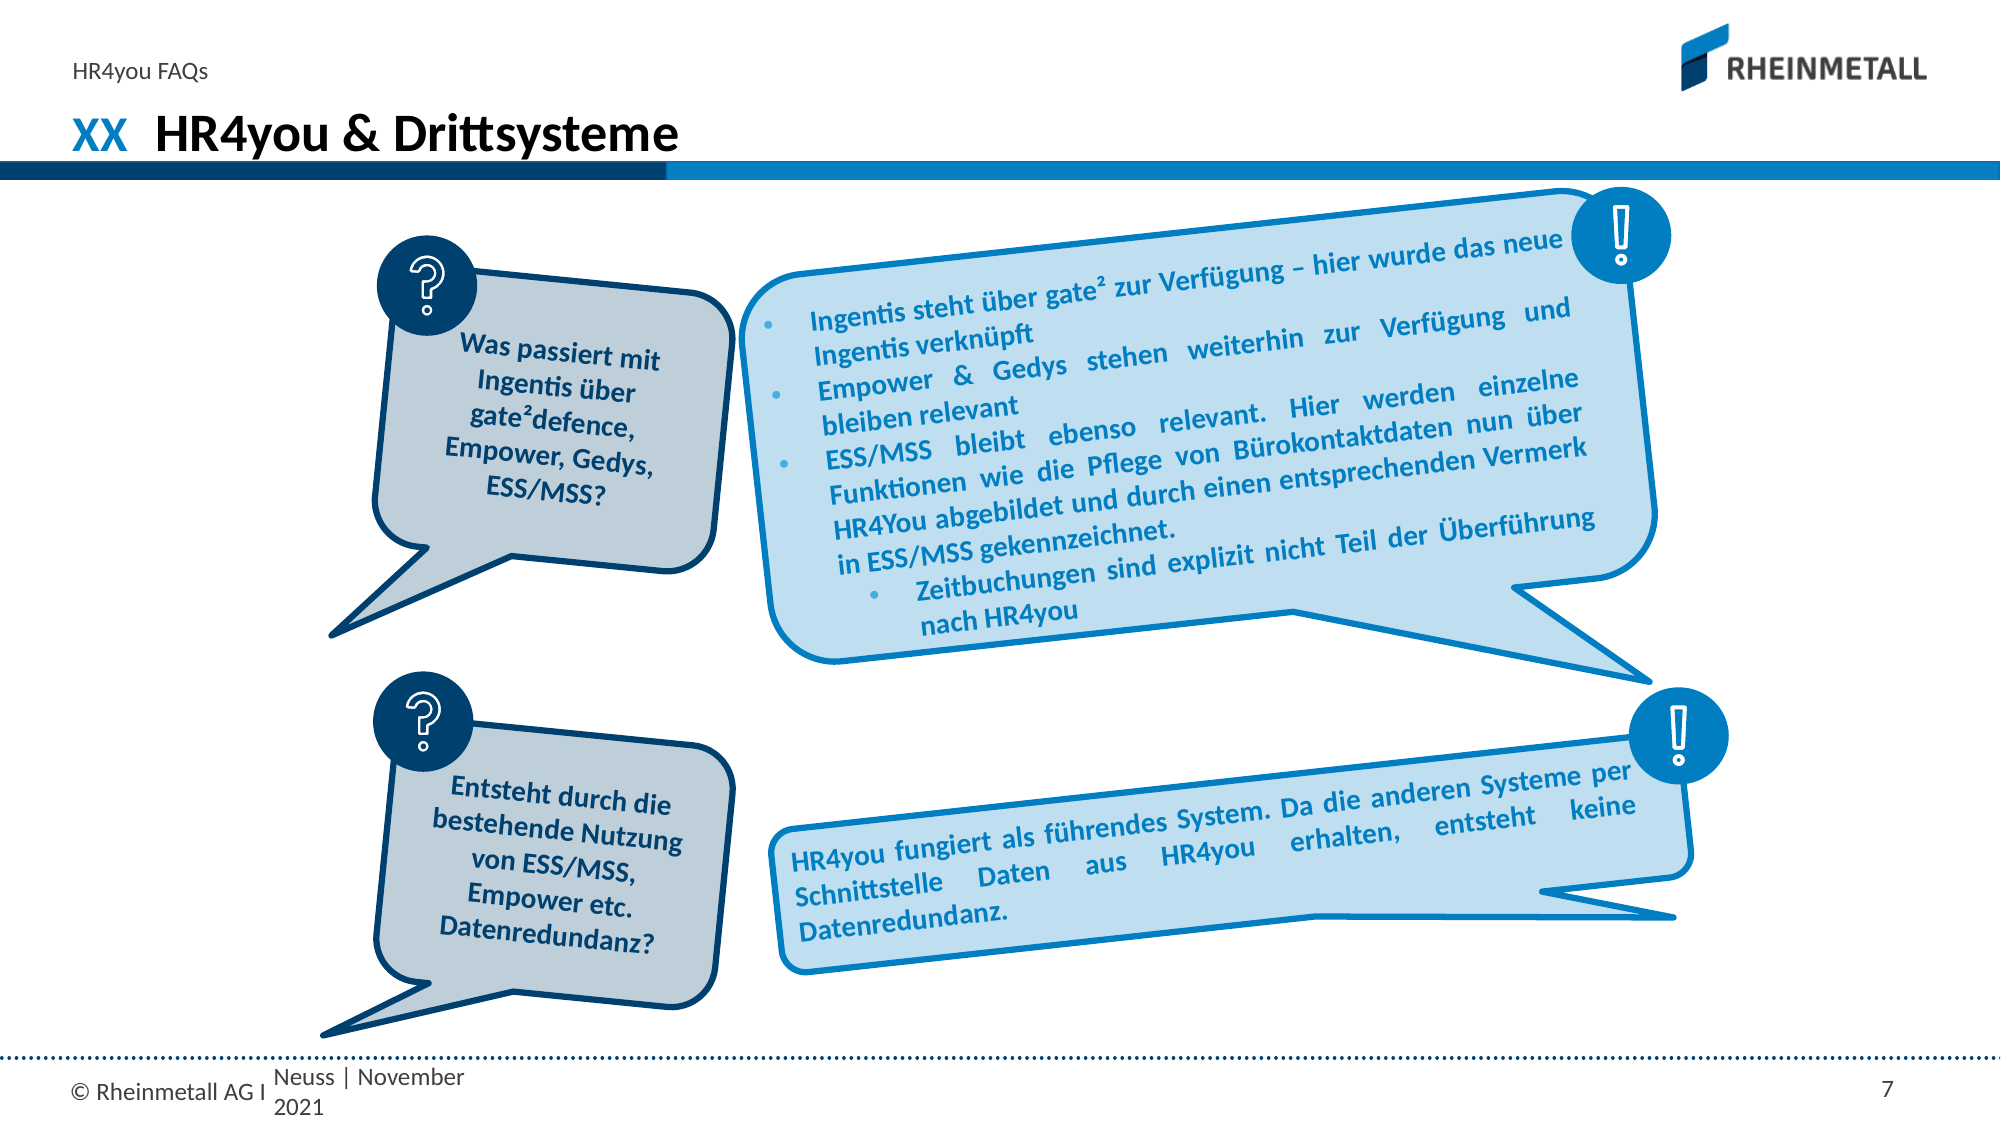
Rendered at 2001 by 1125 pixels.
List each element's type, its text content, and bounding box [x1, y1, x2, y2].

text_box [751, 188, 1566, 301]
text_box HR4you fungiert als führendes System. Da die anderen Systeme per Schnittstelle Daten aus HR4you erhalten, entsteht keine Datenredundanz. [773, 741, 1657, 958]
text_box Ingentis steht über gate² zur Verfügung – hier wurde das neue Ingentis verknüpft Empower & Gedys stehen weiterhin zur Verfügung und bleiben relevant ESS/MSS bleibt ebenso relevant. Hier werden einzelne Funktionen wie die Pflege von Bürokontaktdaten nun über HR4You abgebildet und durch einen entsprechenden Vermerk in ESS/MSS gekennzeichnet. Zeitbuchungen sind explizit nicht Teil der Überführung nach HR4you [745, 209, 1616, 665]
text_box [1571, 186, 1672, 285]
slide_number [273, 1075, 494, 1106]
picture [0, 161, 2000, 180]
footer HR4you FAQs [72, 55, 1490, 85]
text_box [739, 310, 783, 639]
title HR4you & Drittsysteme [156, 97, 1927, 162]
slide_number 7 [1848, 1078, 1927, 1098]
text_box Entsteht durch die bestehende Nutzung von ESS/MSS, Empower etc. Datenredundanz? [321, 721, 735, 1038]
text_box Was passiert mit Ingentis über gate²defence, Empower, Gedys, ESS/MSS? [329, 269, 735, 638]
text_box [377, 235, 477, 336]
text_box [769, 794, 1694, 975]
text_box [773, 735, 1623, 838]
picture [1681, 23, 1927, 92]
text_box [373, 671, 473, 772]
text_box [1628, 687, 1729, 785]
text_box [819, 292, 1657, 684]
list XX [72, 97, 156, 162]
